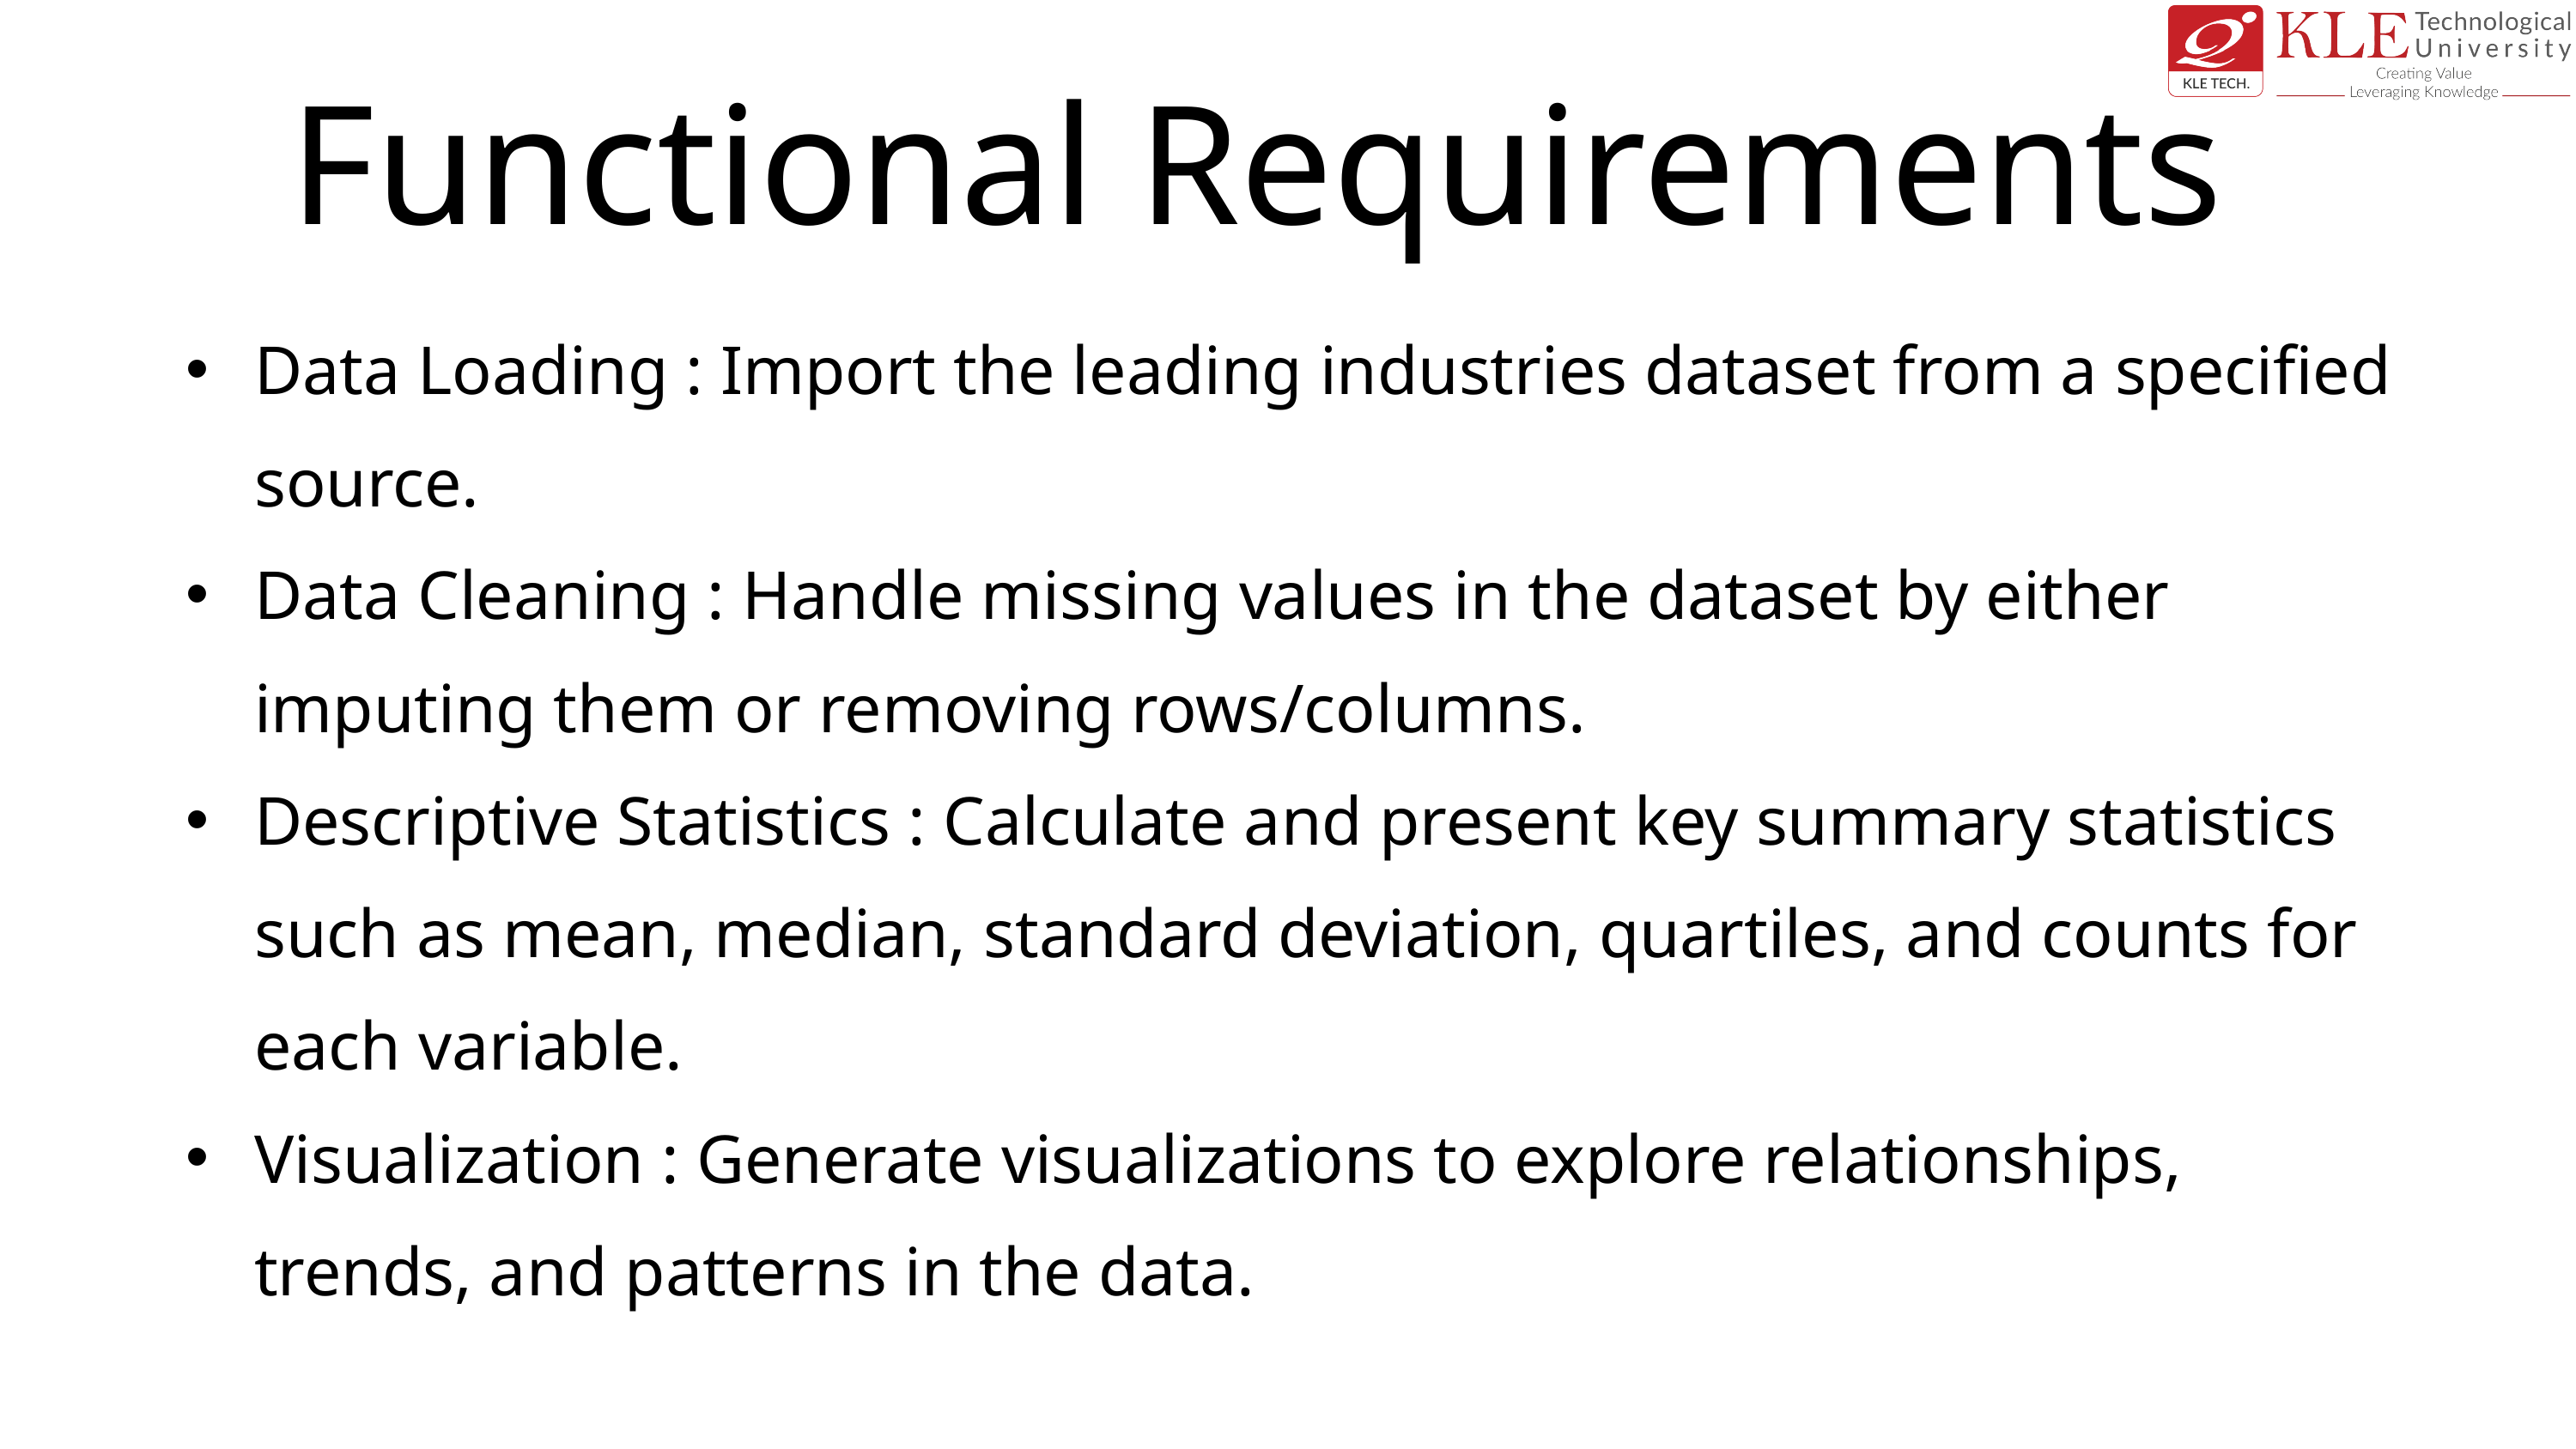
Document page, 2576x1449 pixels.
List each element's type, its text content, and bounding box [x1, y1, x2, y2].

text_box Data Loading : Import the leading industries dataset from a specified source. Data Cleaning : Handle missing values in the dataset by either imputing them or removing rows/columns. Descriptive Statistics : Calculate and present key summary statistics such as mean, median, standard deviation, quartiles, and counts for each variable. Visualization : Generate visualizations to explore relationships, trends, and patterns in the data. [117, 294, 2397, 1309]
text_box Functional Requirements [162, 27, 2352, 258]
picture [2167, 0, 2576, 101]
